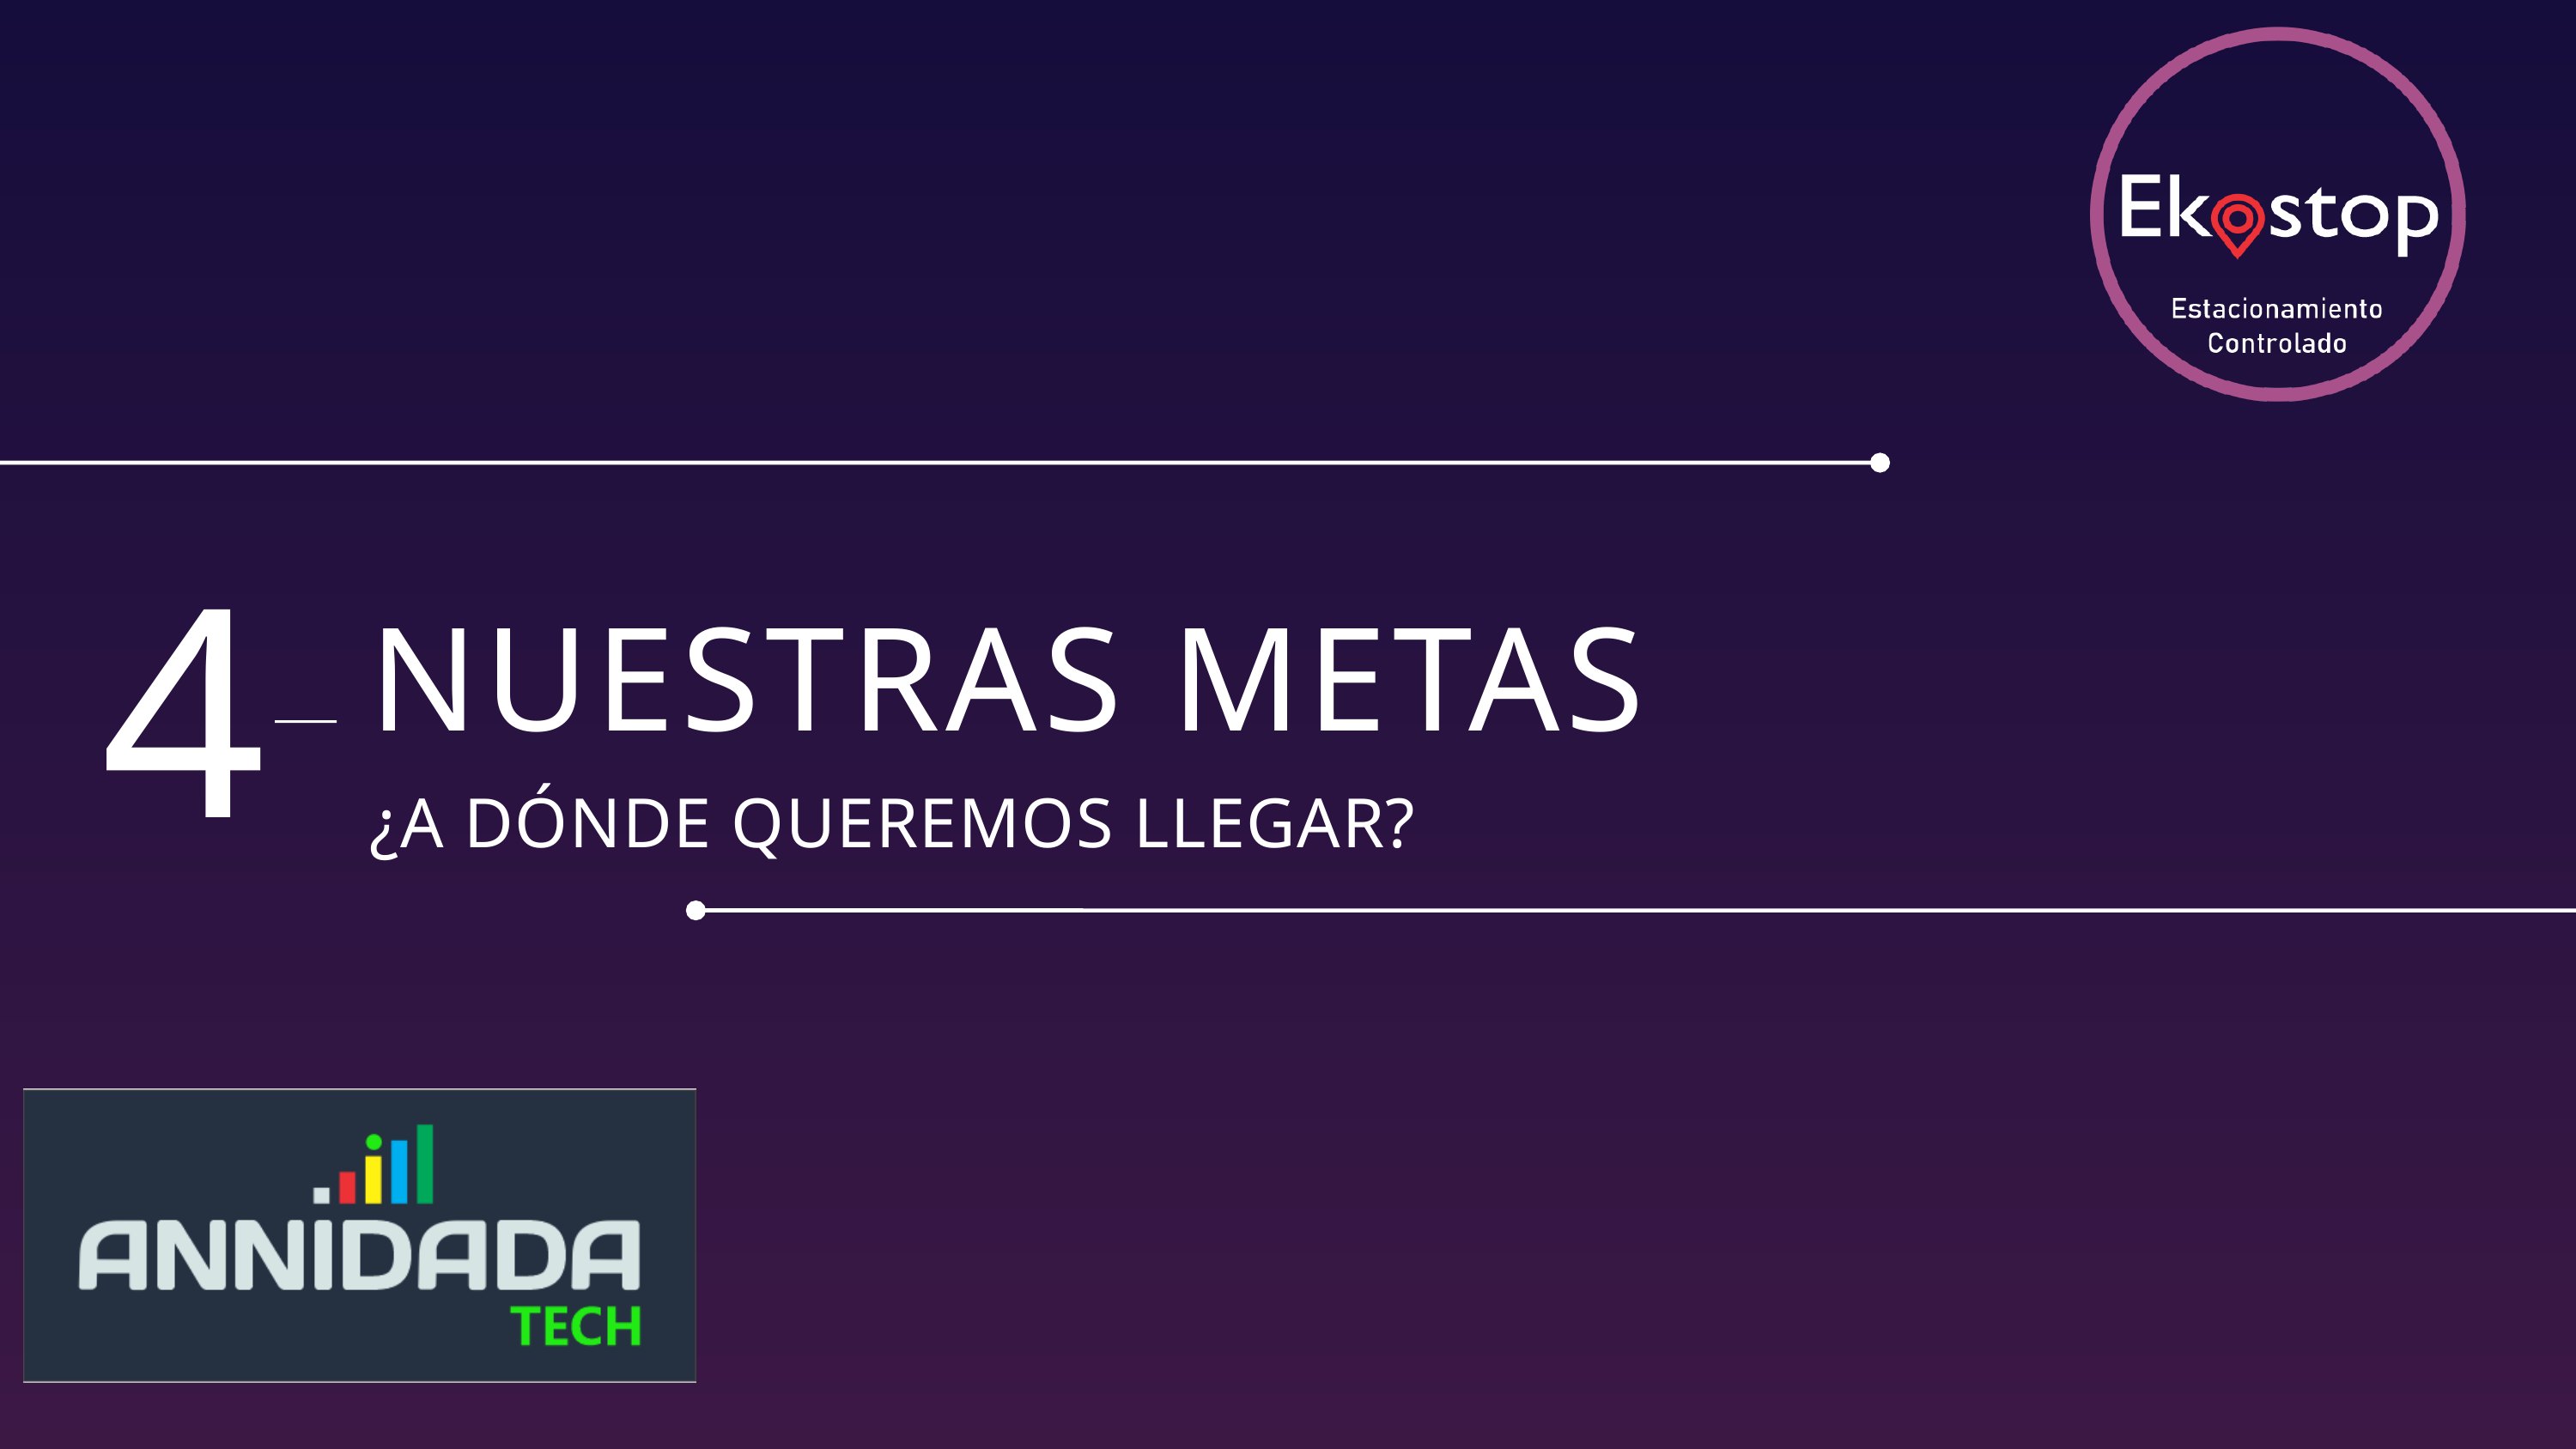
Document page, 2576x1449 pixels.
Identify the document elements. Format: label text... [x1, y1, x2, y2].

text_box [0, 453, 1889, 472]
text_box [687, 901, 2576, 919]
text_box ¿A DÓNDE QUEREMOS LLEGAR? [369, 773, 1937, 862]
text_box NUESTRAS METAS [369, 594, 2105, 760]
text_box 4 [62, 543, 307, 876]
picture [23, 1088, 696, 1384]
picture [2089, 26, 2466, 403]
